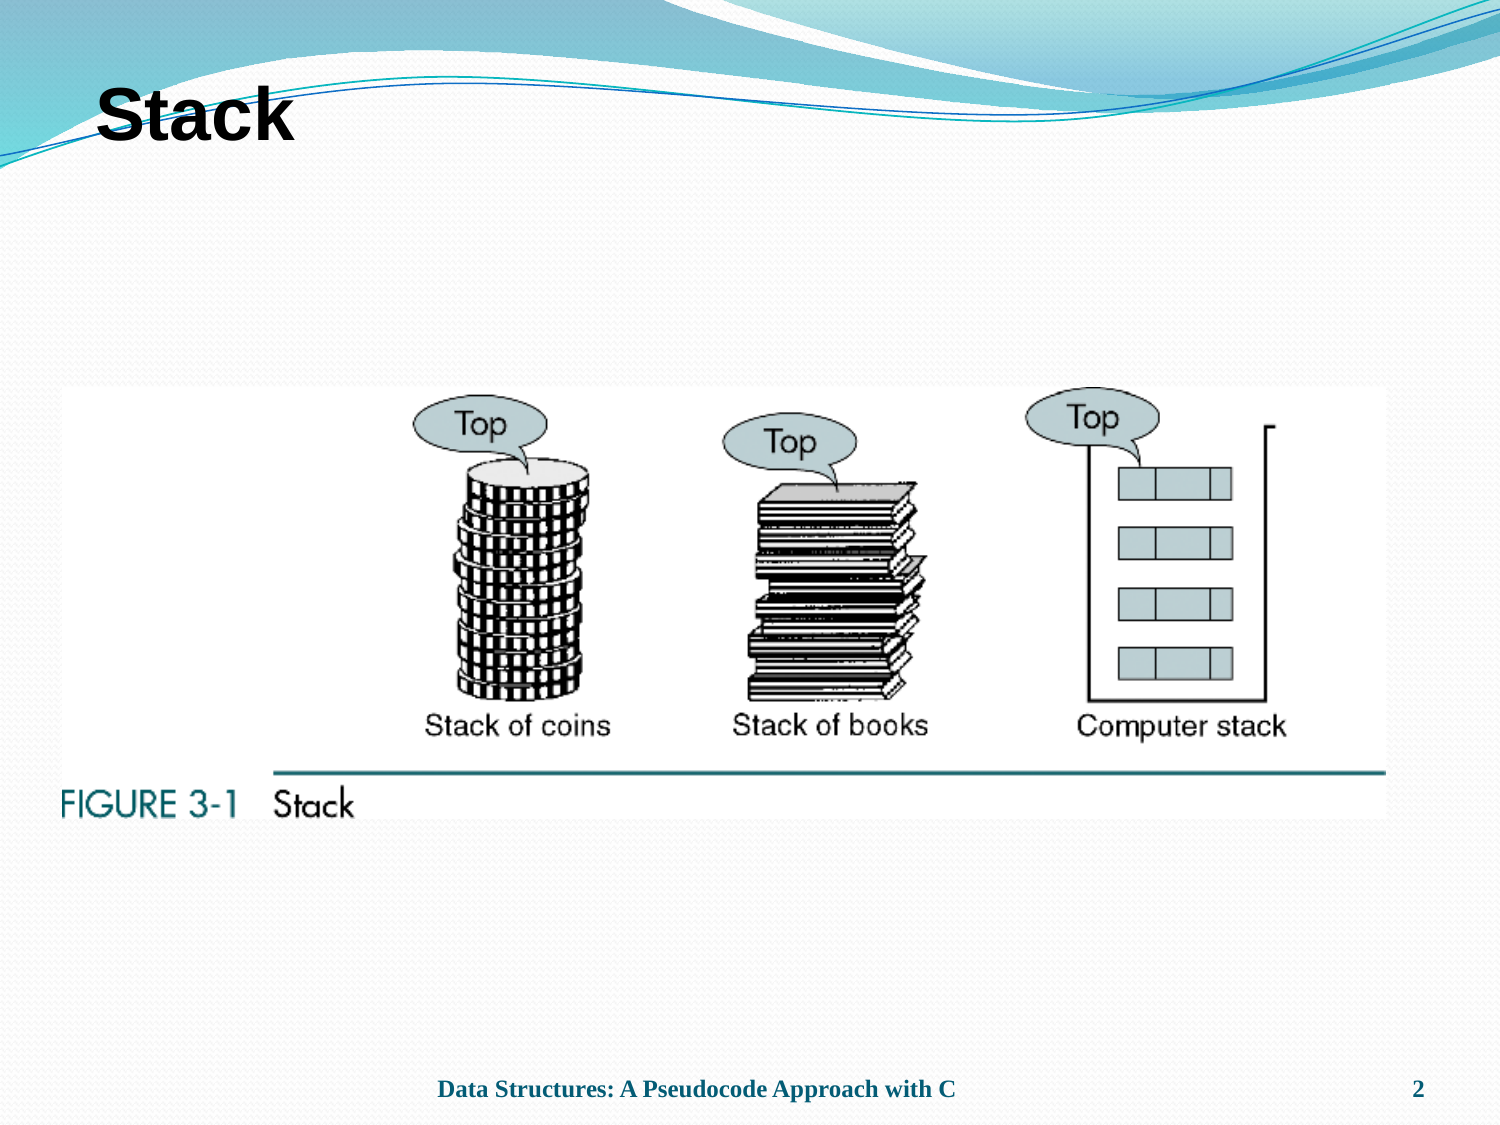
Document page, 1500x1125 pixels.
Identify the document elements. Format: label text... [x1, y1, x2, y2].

picture [62, 387, 1386, 819]
footer Data Structures: A Pseudocode Approach with C [437, 1042, 988, 1103]
slide_number 2 [1299, 1042, 1425, 1103]
text_box Stack [38, 57, 311, 163]
